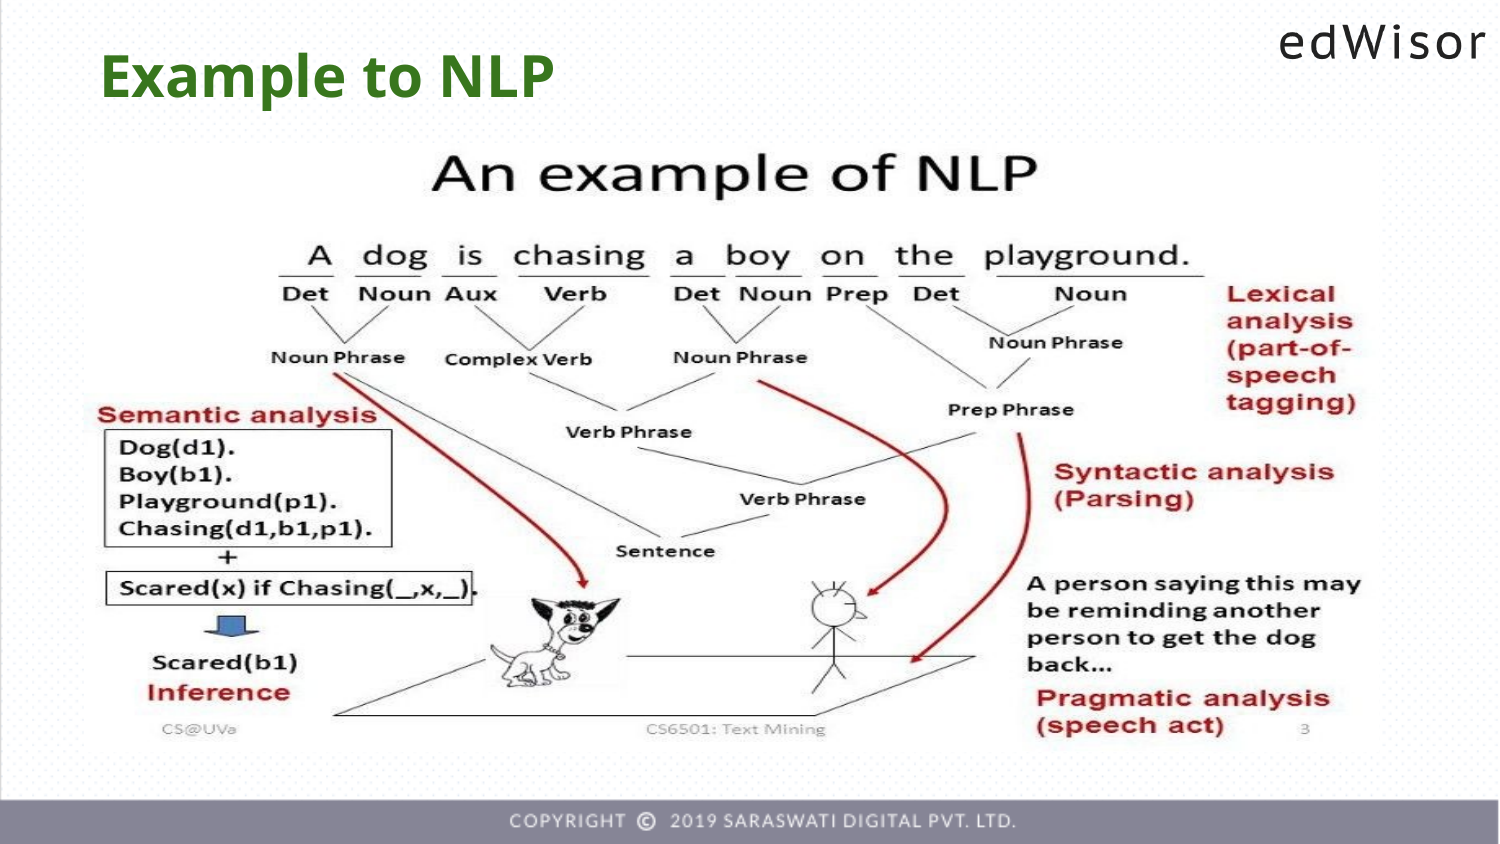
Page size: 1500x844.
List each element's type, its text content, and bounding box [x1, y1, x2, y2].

picture [0, 0, 1500, 844]
text_box [83, 143, 1380, 752]
text_box Example to NLP [82, 24, 897, 105]
